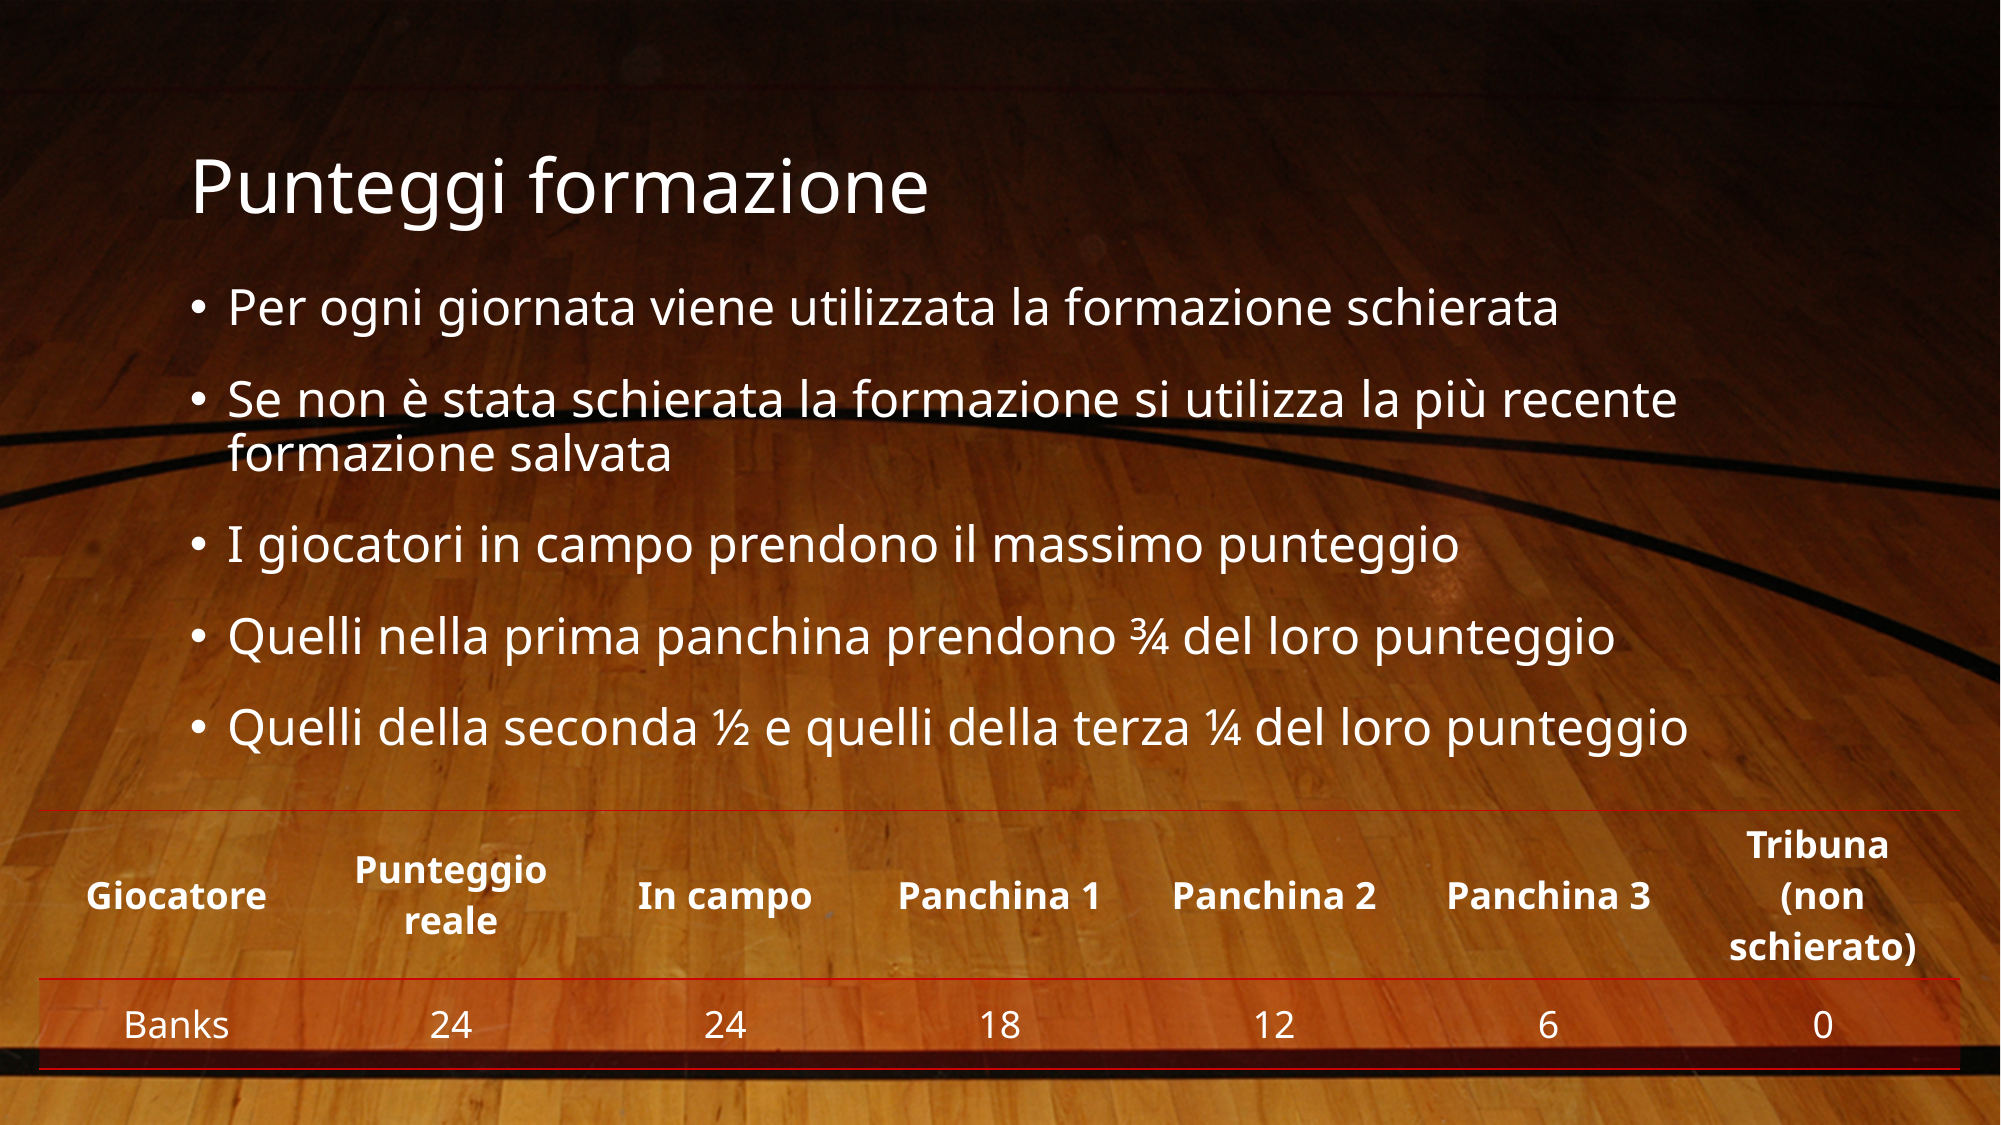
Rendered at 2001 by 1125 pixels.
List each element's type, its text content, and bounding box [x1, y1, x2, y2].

picture [0, 0, 2001, 1125]
table_header Giocatore [39, 811, 314, 978]
table_header In campo [588, 811, 863, 978]
table_cell 6 [1411, 980, 1686, 1068]
table_cell 24 [314, 980, 588, 1068]
table_cell Banks [39, 980, 314, 1068]
table_header Panchina 2 [1137, 811, 1411, 978]
table_cell 18 [863, 980, 1137, 1068]
table_cell 0 [1686, 980, 1960, 1068]
table_header Punteggio reale [314, 811, 588, 978]
table_header Panchina 1 [863, 811, 1137, 978]
table_header Tribuna (non schierato) [1686, 811, 1960, 978]
table_header Panchina 3 [1411, 811, 1686, 978]
table_cell 24 [588, 980, 863, 1068]
table_cell 12 [1137, 980, 1411, 1068]
list Per ogni giornata viene utilizzata la formazione schierata Se non è stata schierata la formazione si utilizza la più recente formazione salvata I giocatori in campo prendono il massimo punteggio Quelli nella prima panchina prendono ¾ del loro punteggio Quelli della seconda ½ e quelli della terza ¼ del loro punteggio [174, 275, 1825, 810]
title Punteggi formazione [174, 50, 1825, 238]
